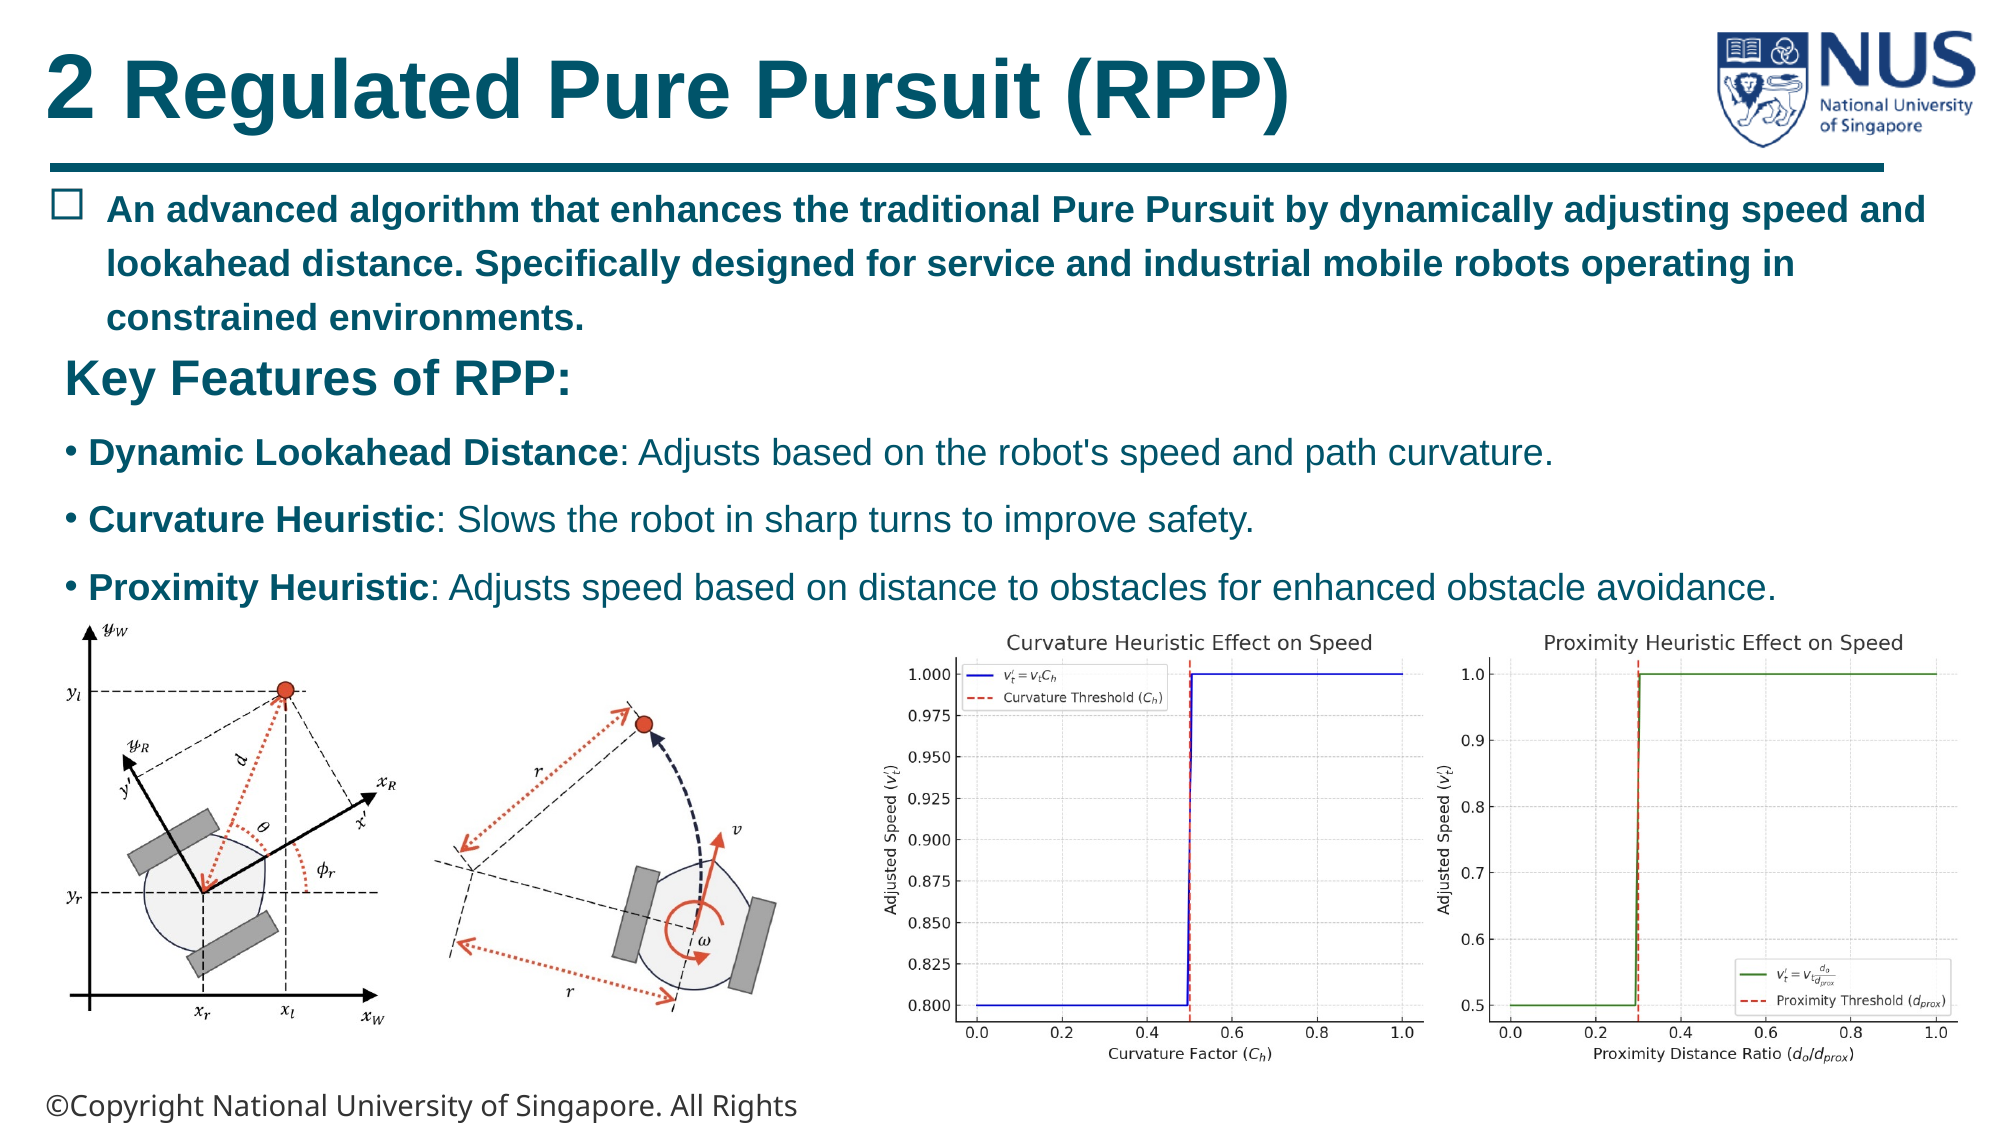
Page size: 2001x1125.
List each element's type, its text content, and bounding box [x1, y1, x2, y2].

picture [51, 611, 399, 1032]
text_box [50, 163, 1699, 172]
picture [1699, 0, 2000, 169]
picture [878, 617, 1962, 1065]
text_box ©Copyright National University of Singapore. All Rights Reserved. [30, 1080, 889, 1125]
text_box Key Features of RPP: Dynamic Lookahead Distance: Adjusts based on the robot's speed and path curvature. Curvature Heuristic: Slows the robot in sharp turns to improve safety. Proximity Heuristic: Adjusts speed based on distance to obstacles for enhanced obstacle avoidance. [49, 325, 1917, 538]
picture [430, 688, 783, 1025]
picture [49, 185, 85, 222]
text_box 2 Regulated Pure Pursuit (RPP) [30, 19, 1699, 145]
text_box An advanced algorithm that enhances the traditional Pure Pursuit by dynamically adjusting speed and lookahead distance. Specifically designed for service and industrial mobile robots operating in constrained environments. [91, 168, 1972, 346]
